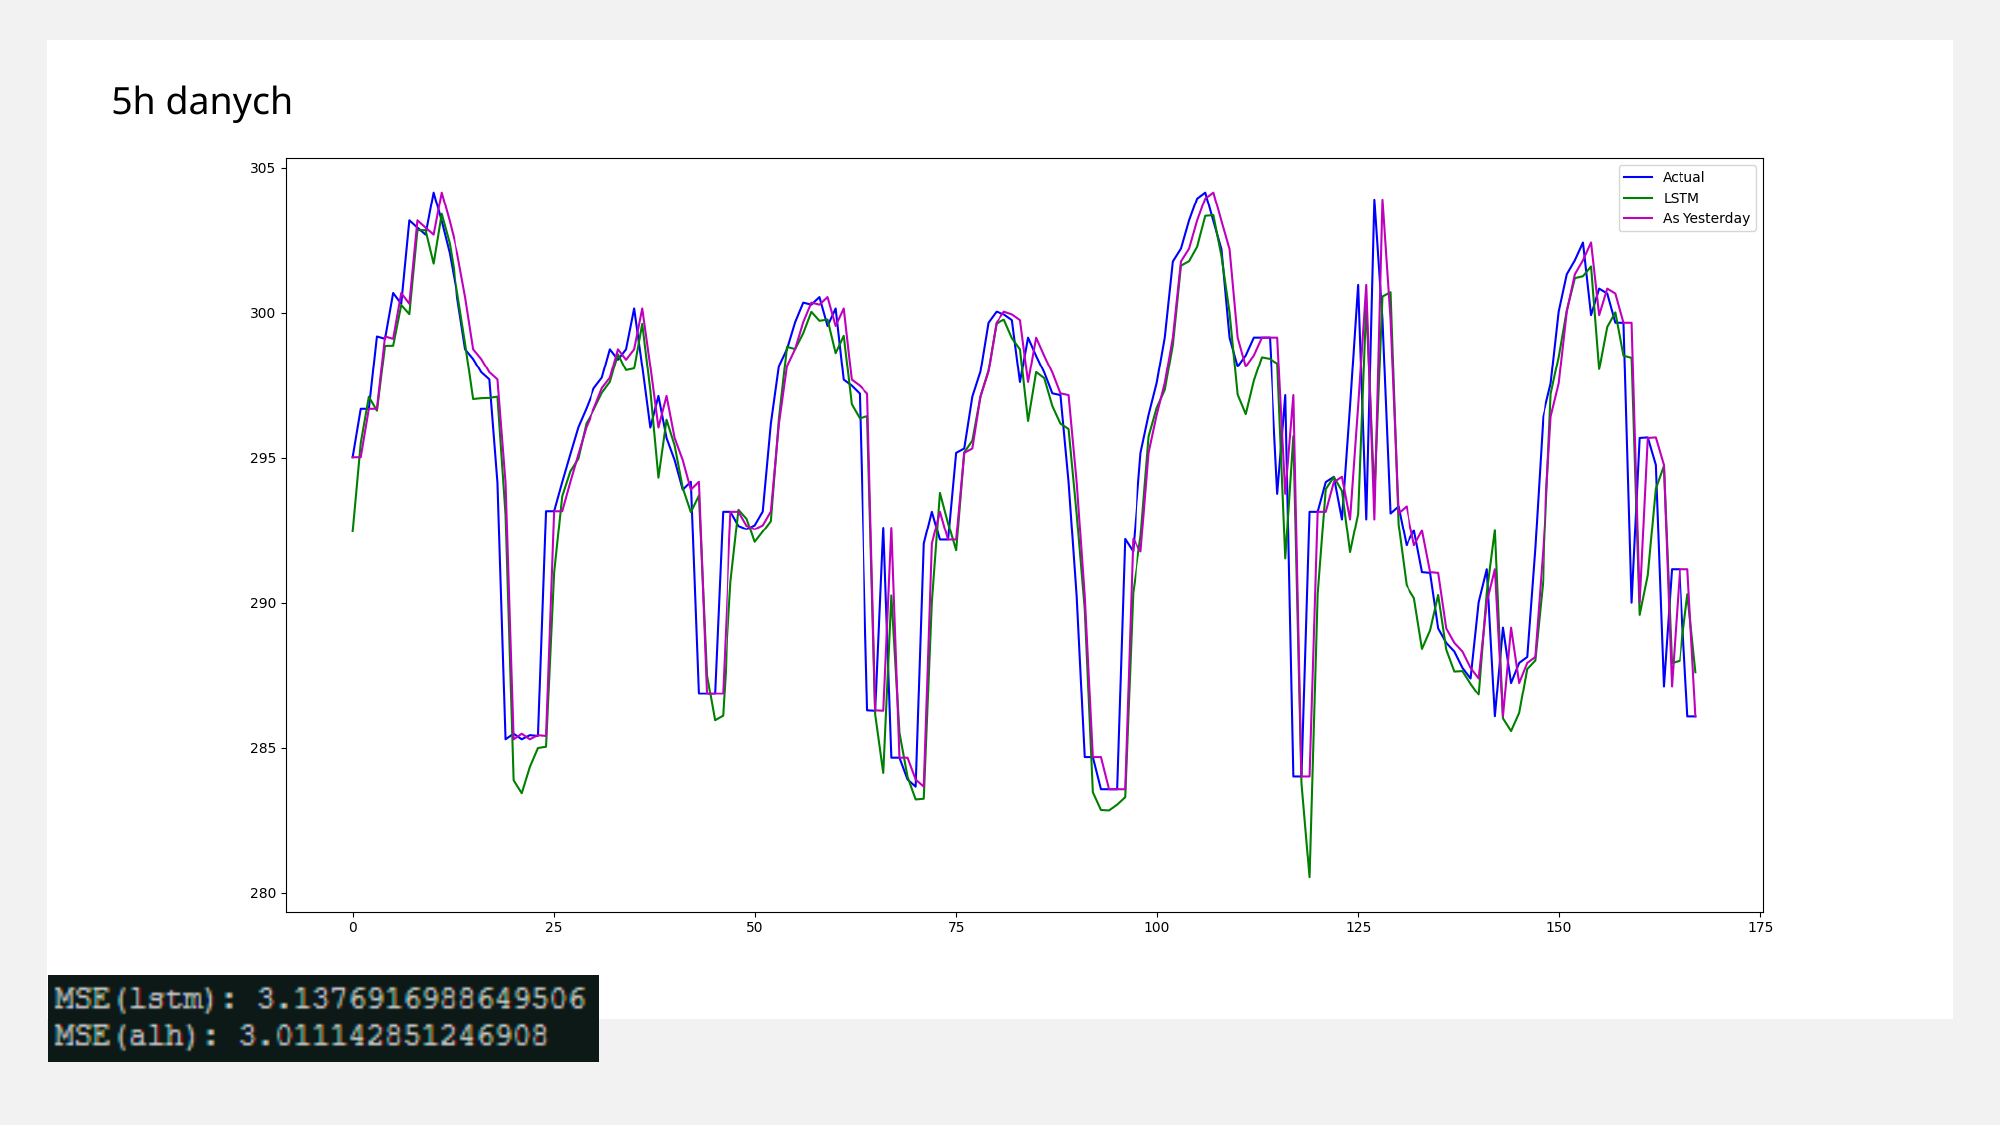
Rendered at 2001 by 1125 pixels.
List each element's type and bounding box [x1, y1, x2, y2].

picture [47, 40, 1953, 1062]
